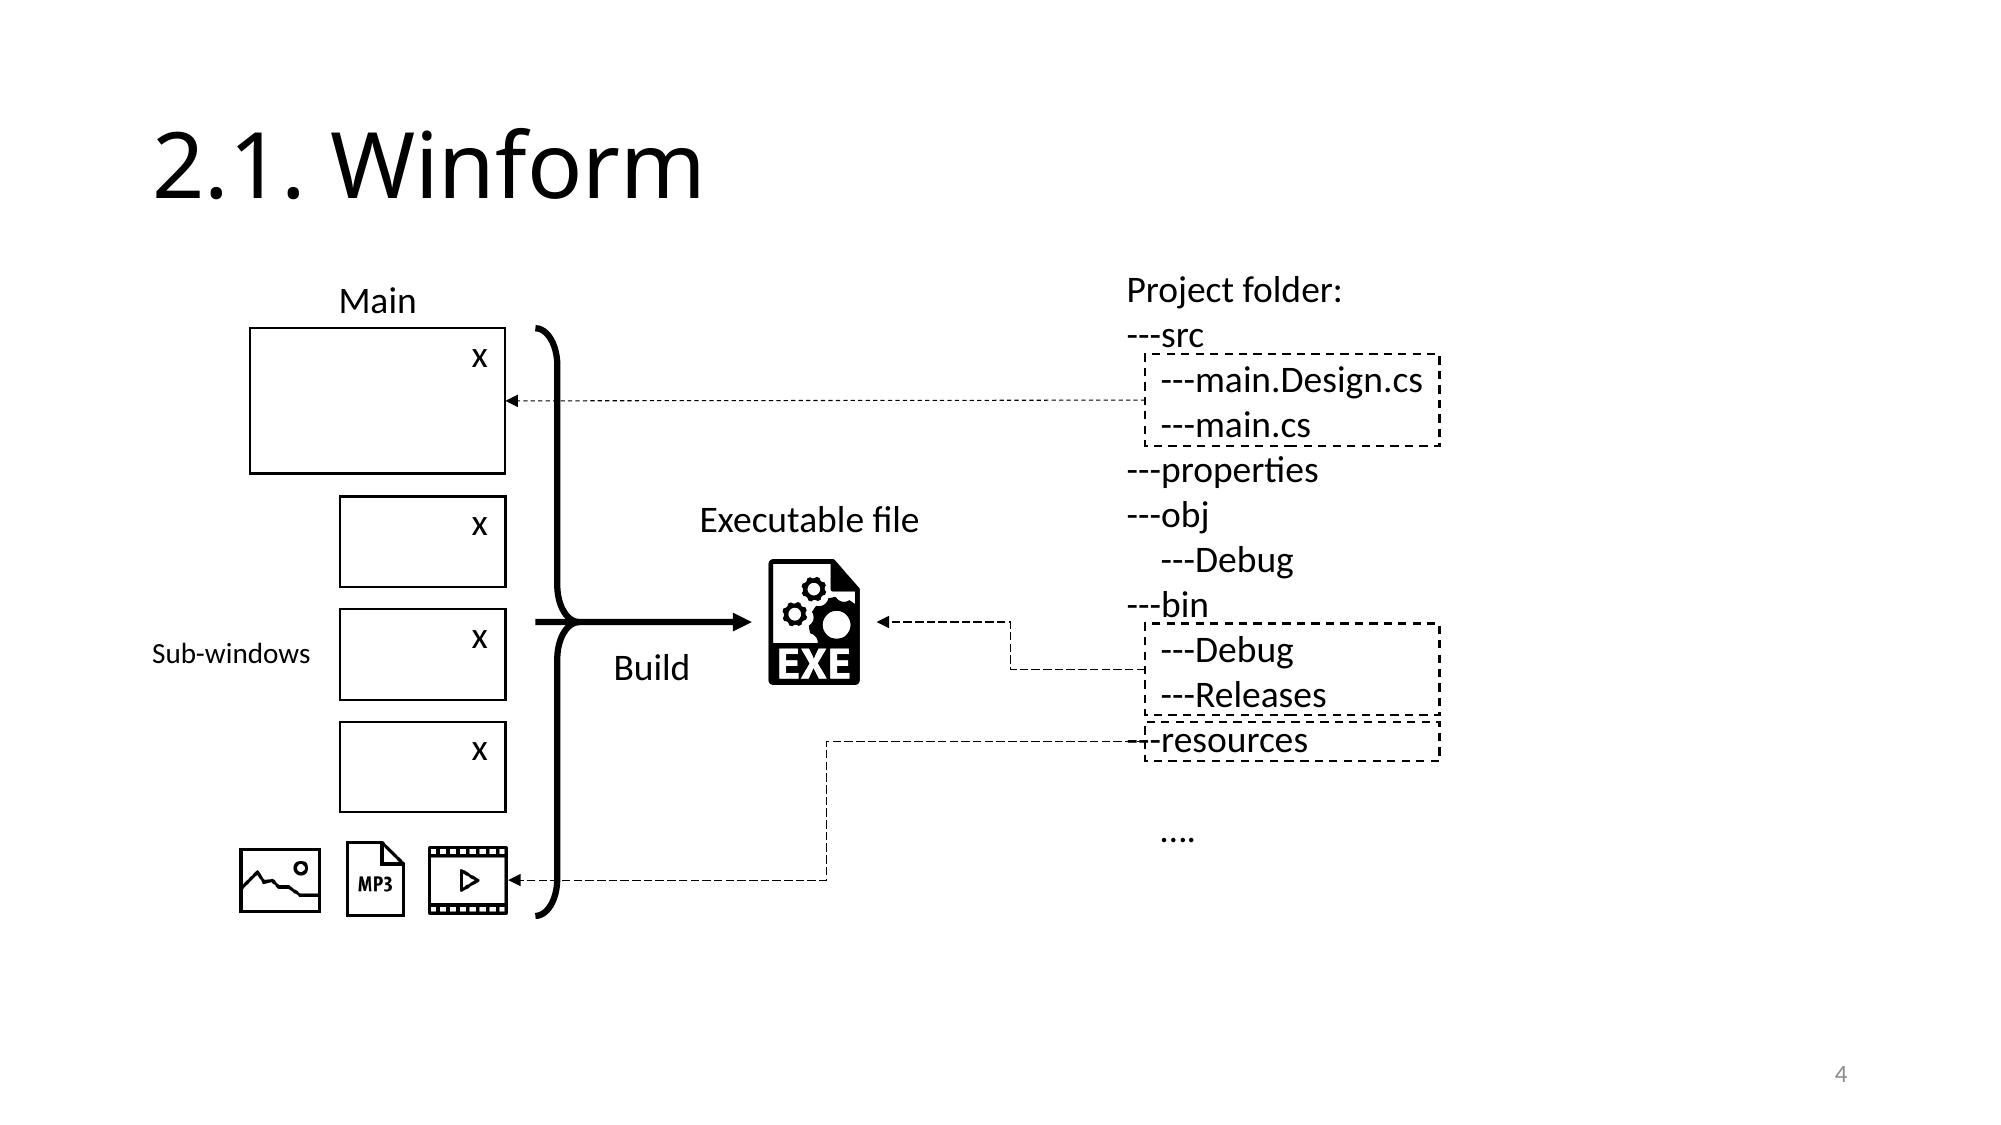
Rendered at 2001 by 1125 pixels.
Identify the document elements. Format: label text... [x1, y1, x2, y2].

text_box [535, 401, 571, 618]
text_box [1144, 353, 1441, 447]
text_box Executable file [684, 487, 995, 547]
text_box [339, 608, 507, 701]
text_box [535, 626, 571, 741]
text_box [1144, 622, 1441, 716]
text_box [249, 329, 506, 475]
text_box Sub-windows [137, 626, 345, 677]
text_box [508, 741, 1146, 881]
text_box x [456, 716, 517, 776]
picture [239, 839, 321, 921]
text_box [339, 721, 507, 813]
text_box x [456, 603, 517, 664]
text_box x [456, 490, 517, 551]
text_box x [456, 322, 517, 383]
text_box [339, 495, 507, 588]
text_box Project folder: ---src ---main.Design.cs ---main.cs ---properties ---obj ---Debug ---bin ---Debug ---Releases ---resources …. [1111, 257, 1491, 857]
picture [426, 839, 509, 921]
text_box Build [598, 635, 709, 695]
slide_number 4 [1412, 1042, 1863, 1103]
text_box [535, 327, 558, 400]
text_box [535, 881, 558, 917]
title 2.1. Winform [137, 59, 1863, 278]
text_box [876, 621, 1146, 670]
text_box [1144, 721, 1441, 762]
picture [751, 559, 877, 685]
text_box Main [249, 269, 506, 329]
picture [334, 837, 416, 920]
